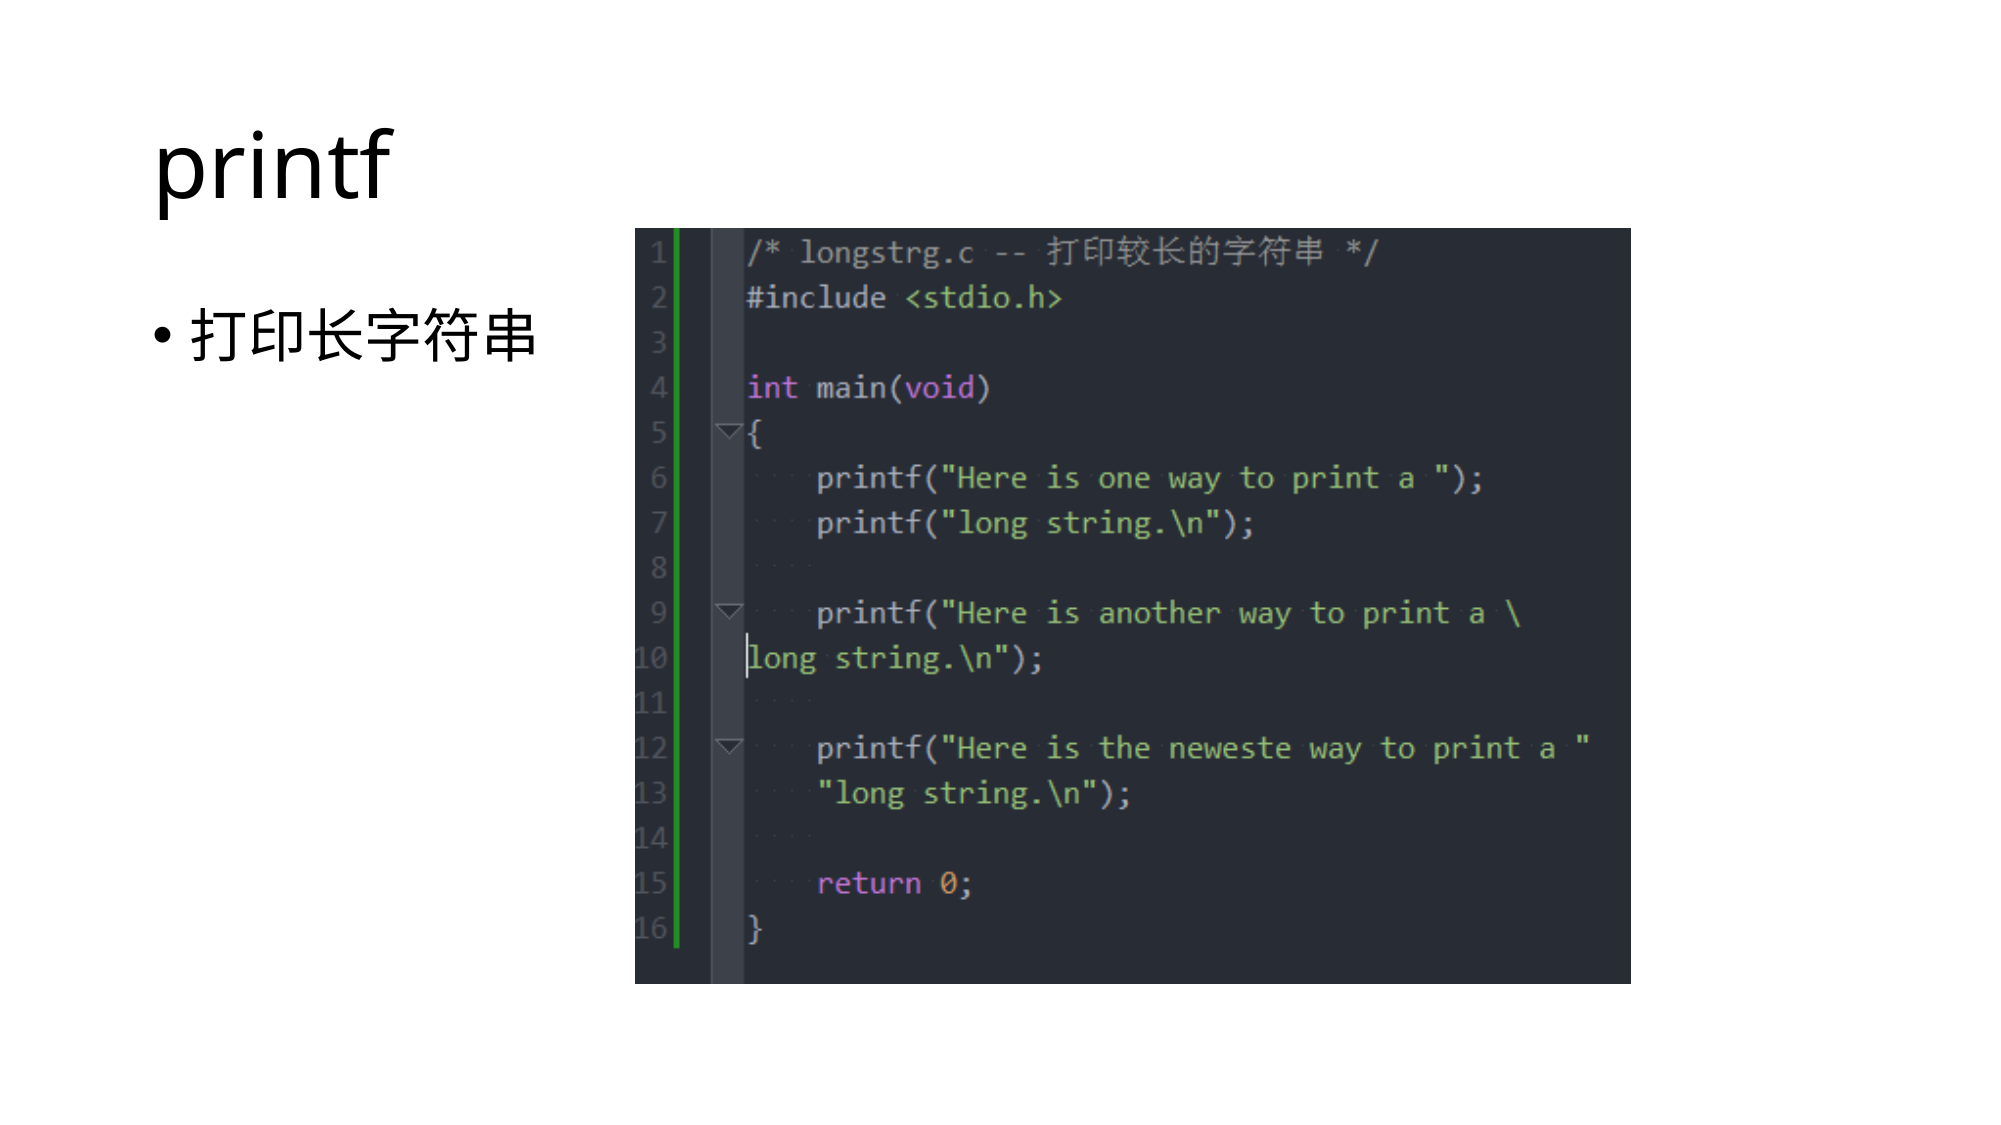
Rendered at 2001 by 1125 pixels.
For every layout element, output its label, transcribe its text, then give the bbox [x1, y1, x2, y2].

list 打印长字符串 [137, 299, 1863, 1014]
picture [634, 228, 1631, 984]
title printf [137, 59, 1863, 278]
